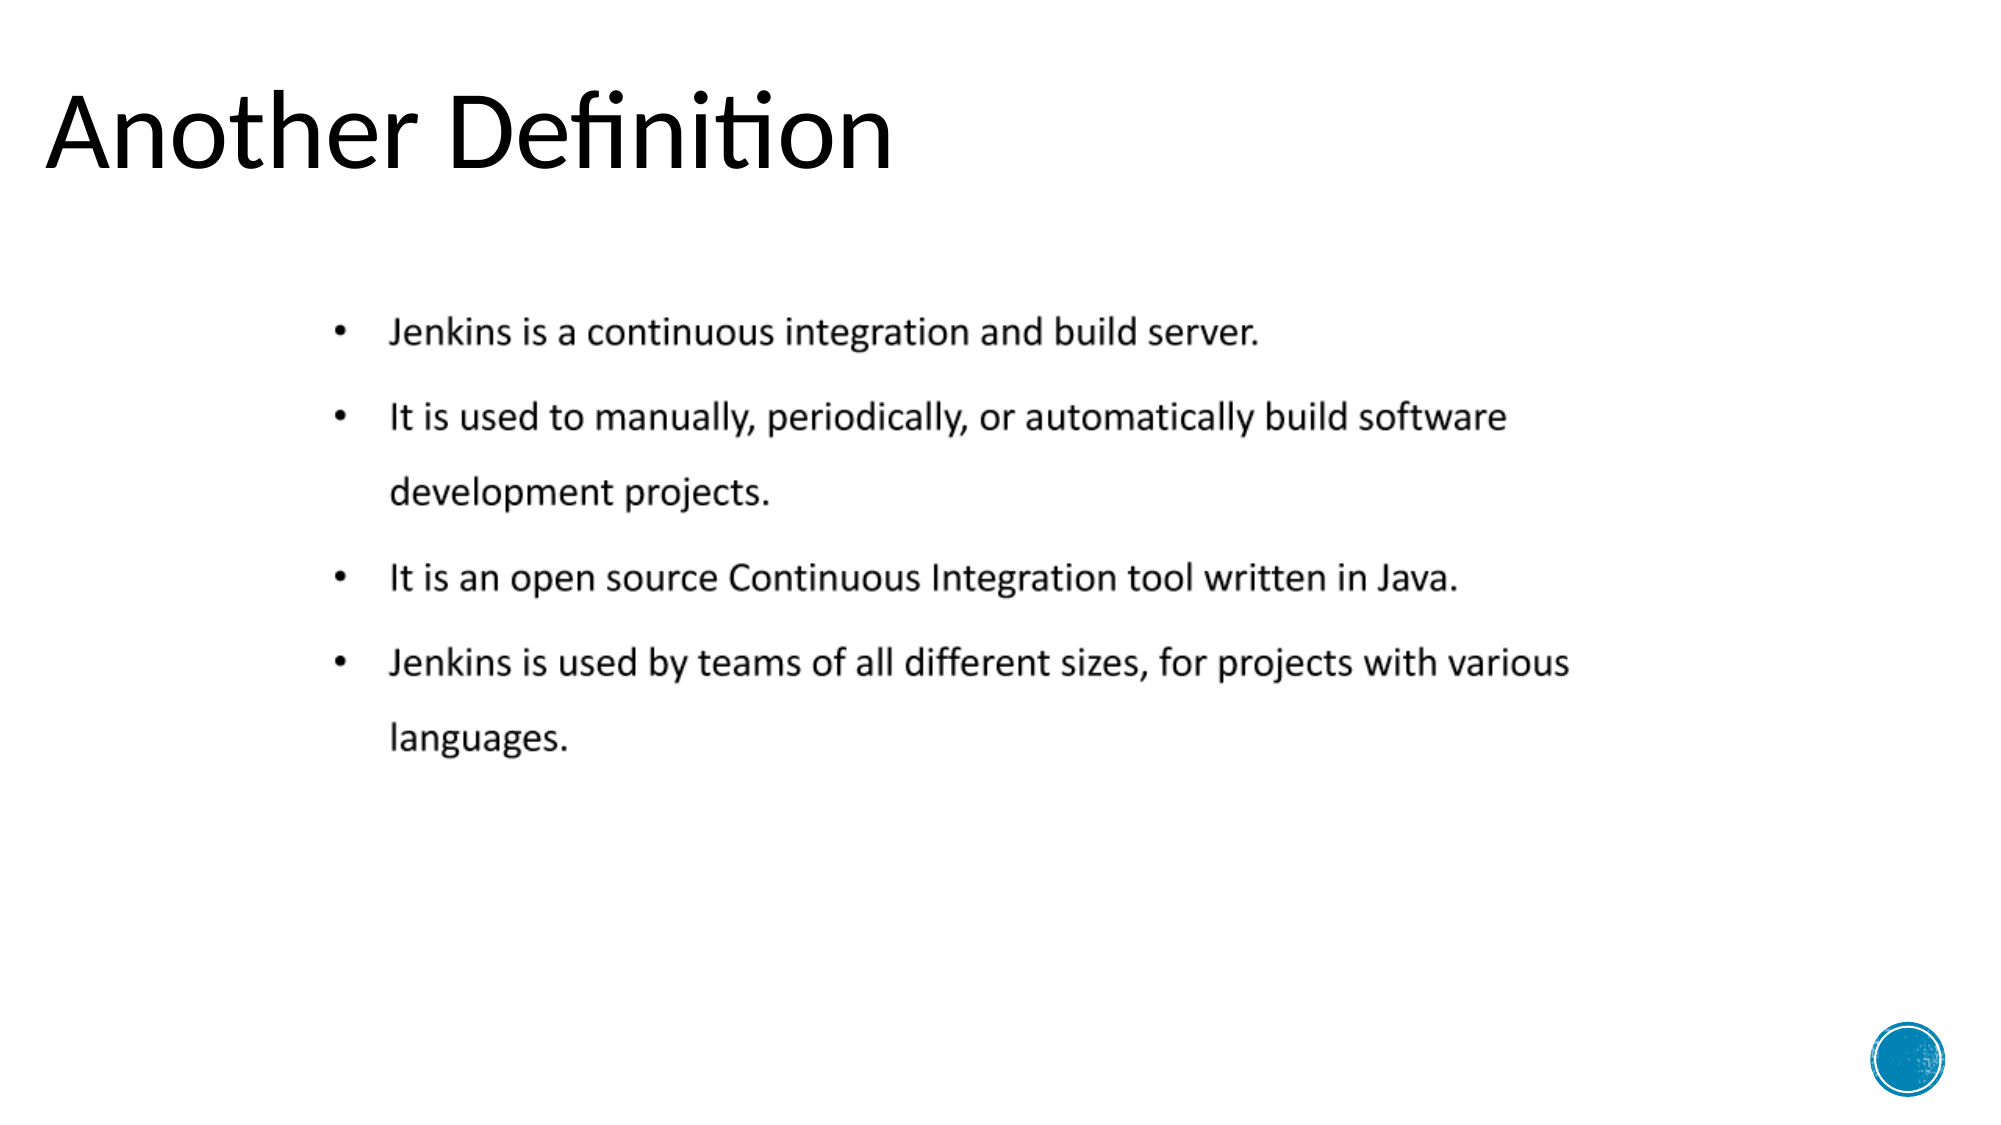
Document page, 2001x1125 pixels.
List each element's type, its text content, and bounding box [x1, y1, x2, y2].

picture [286, 263, 1713, 862]
title Another Definition [30, 0, 1681, 264]
list [85, 251, 1736, 917]
